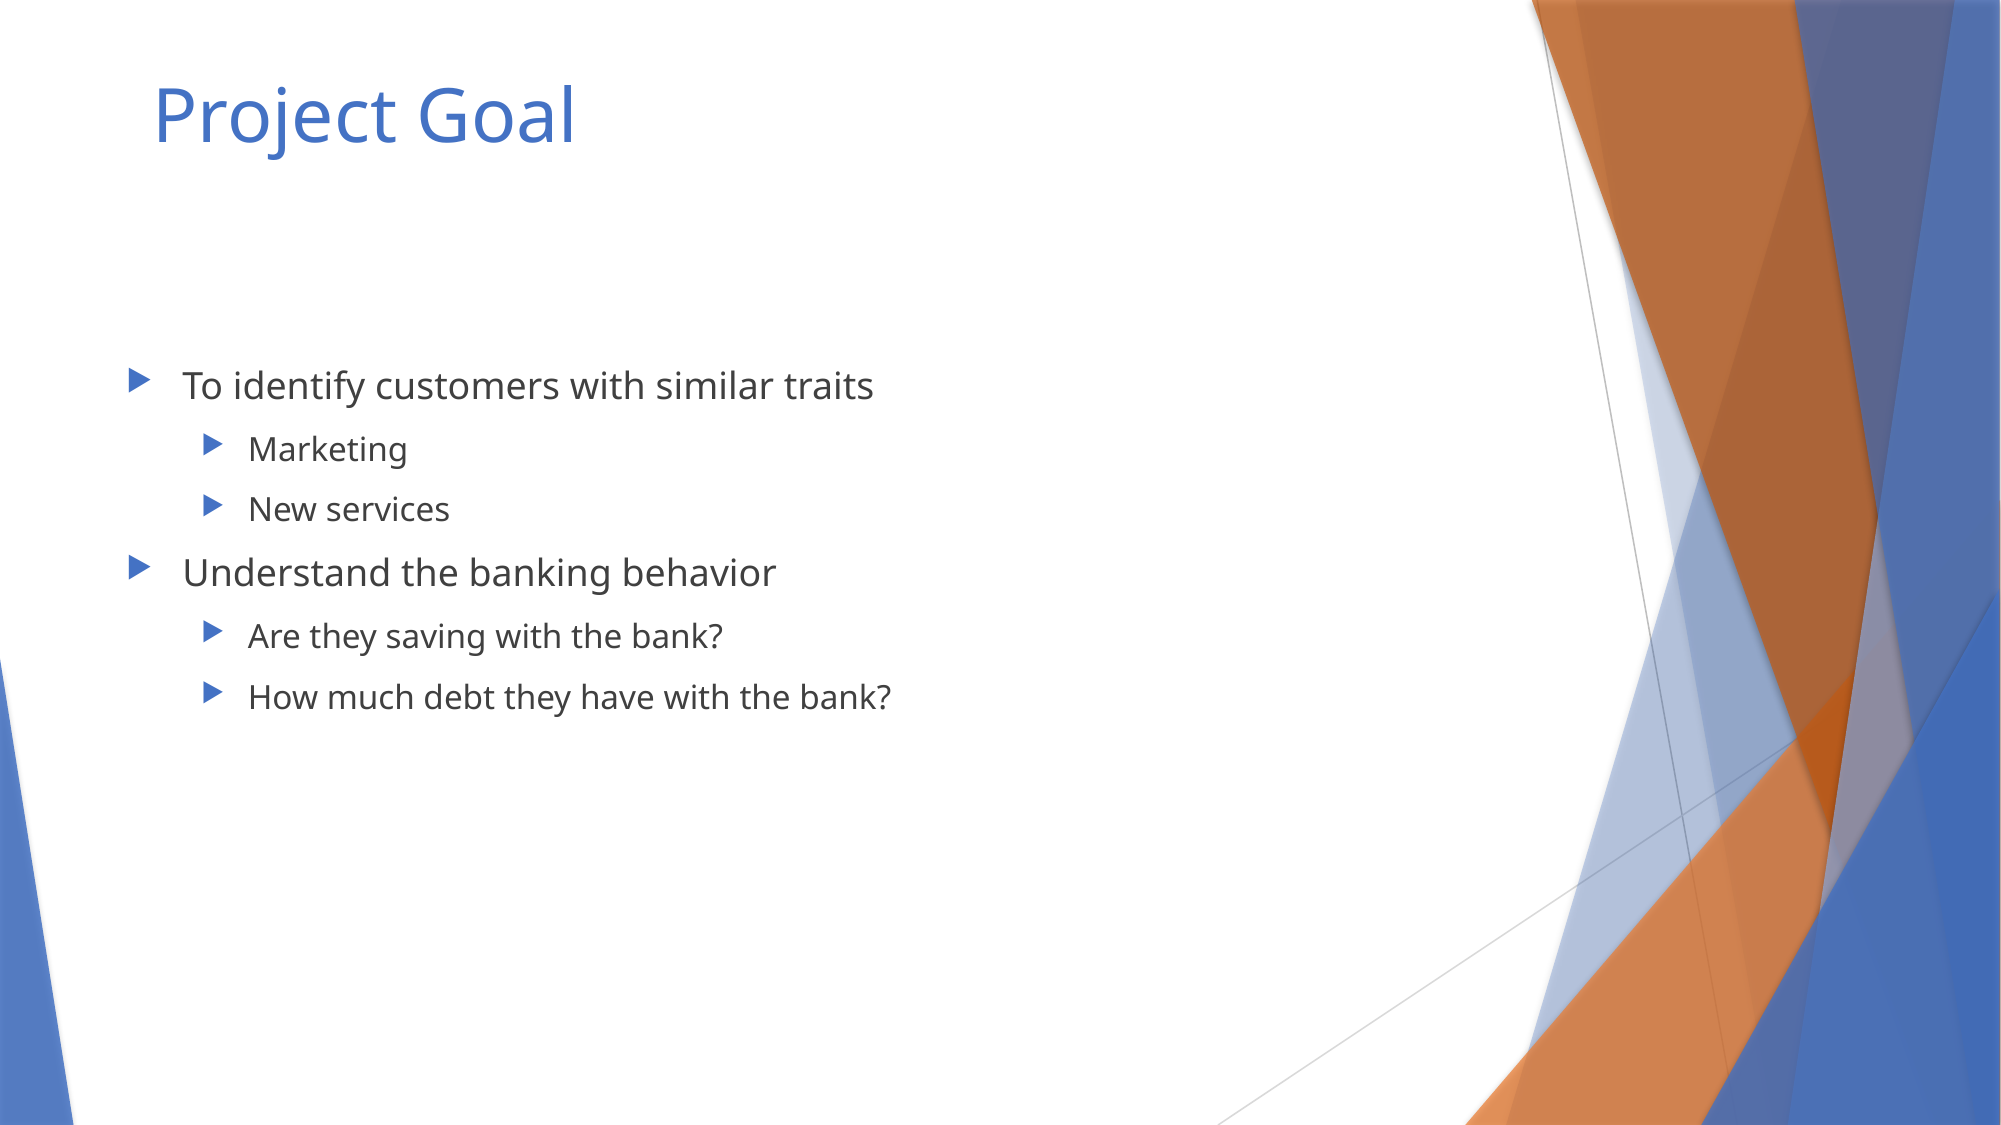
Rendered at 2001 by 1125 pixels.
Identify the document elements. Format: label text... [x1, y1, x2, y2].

list To identify customers with similar traits Marketing New services Understand the banking behavior Are they saving with the bank? How much debt they have with the bank? [111, 354, 1522, 992]
title Project Goal [137, 59, 1863, 169]
